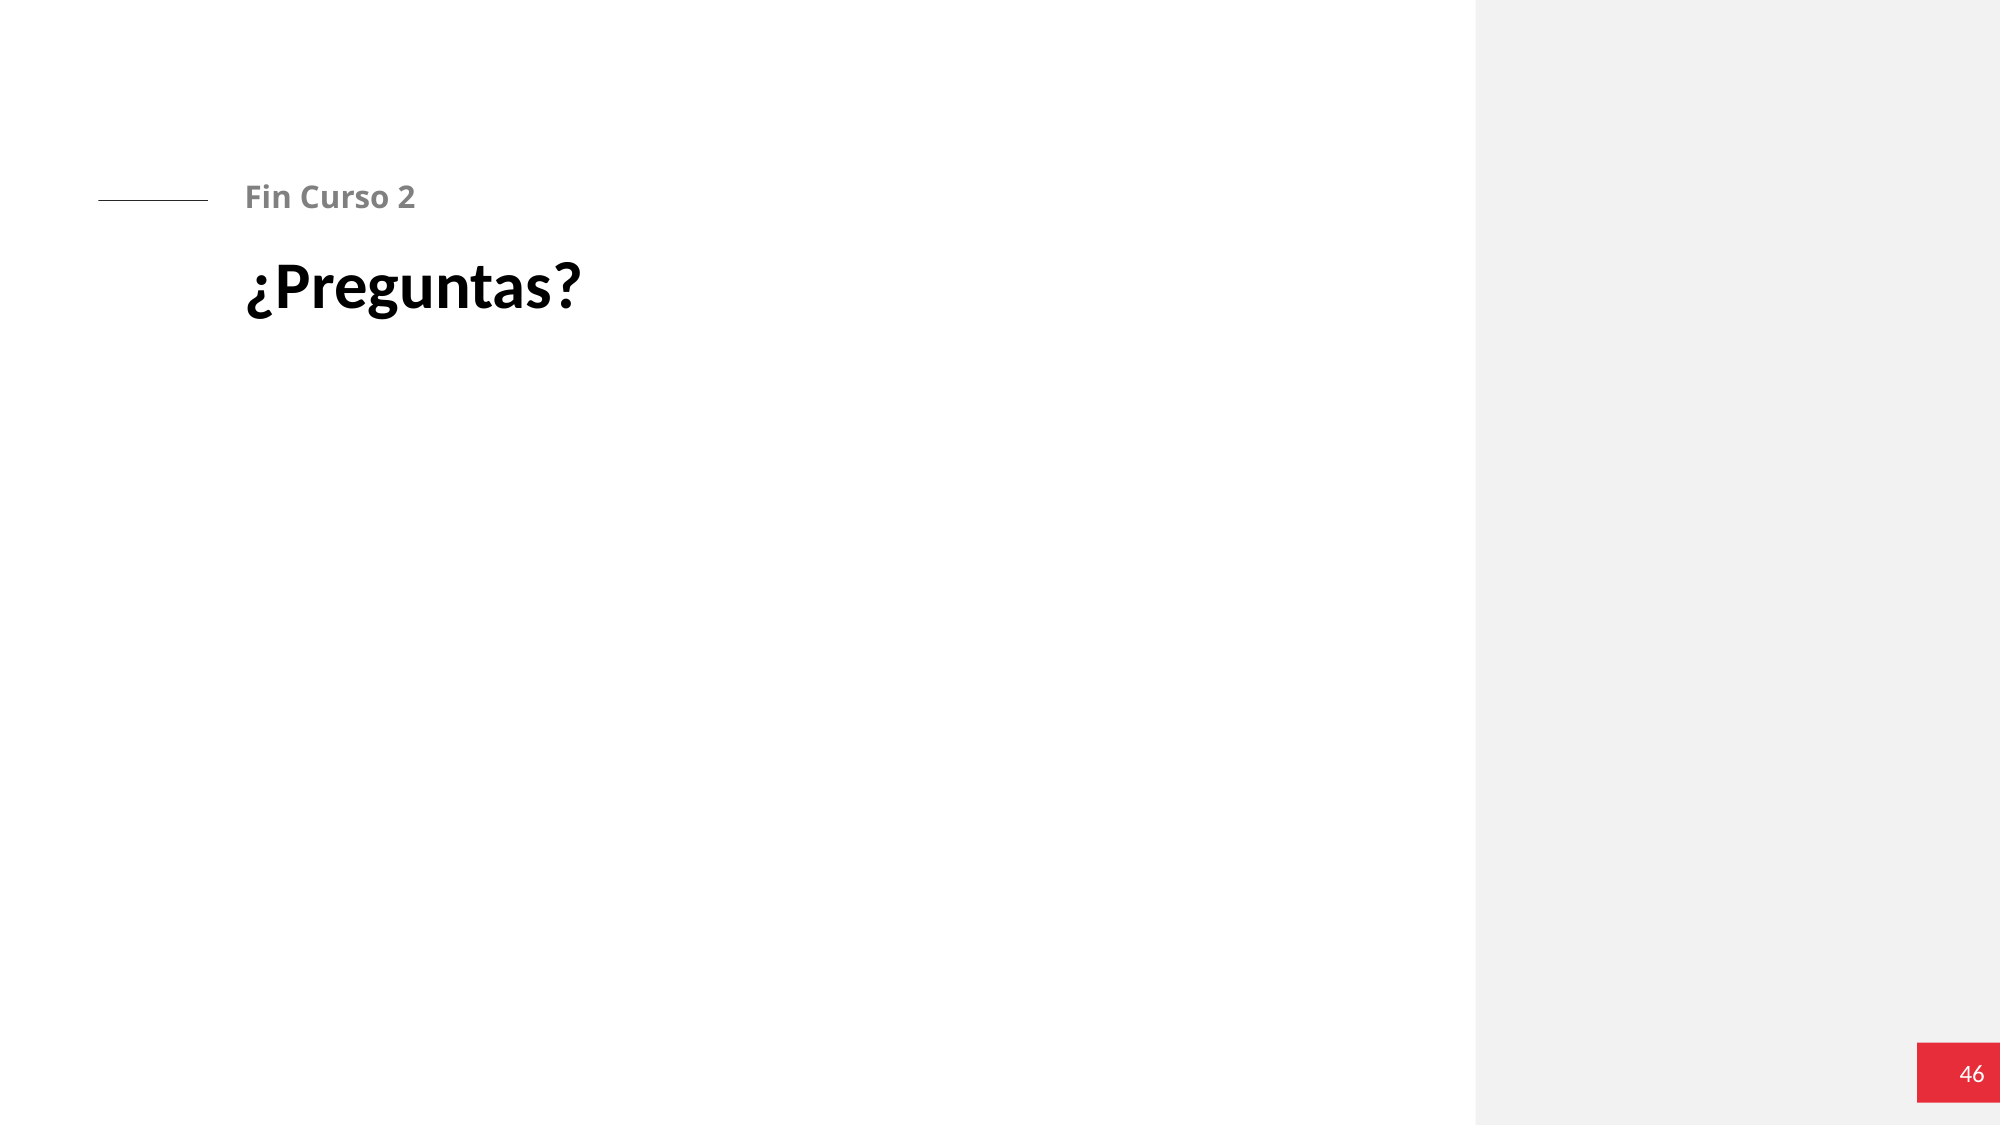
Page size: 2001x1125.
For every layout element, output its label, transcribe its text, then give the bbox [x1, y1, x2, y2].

list Fin Curso 2 [229, 174, 607, 224]
title ¿Preguntas? [229, 241, 1360, 332]
slide_number 46 [1917, 1042, 2000, 1103]
